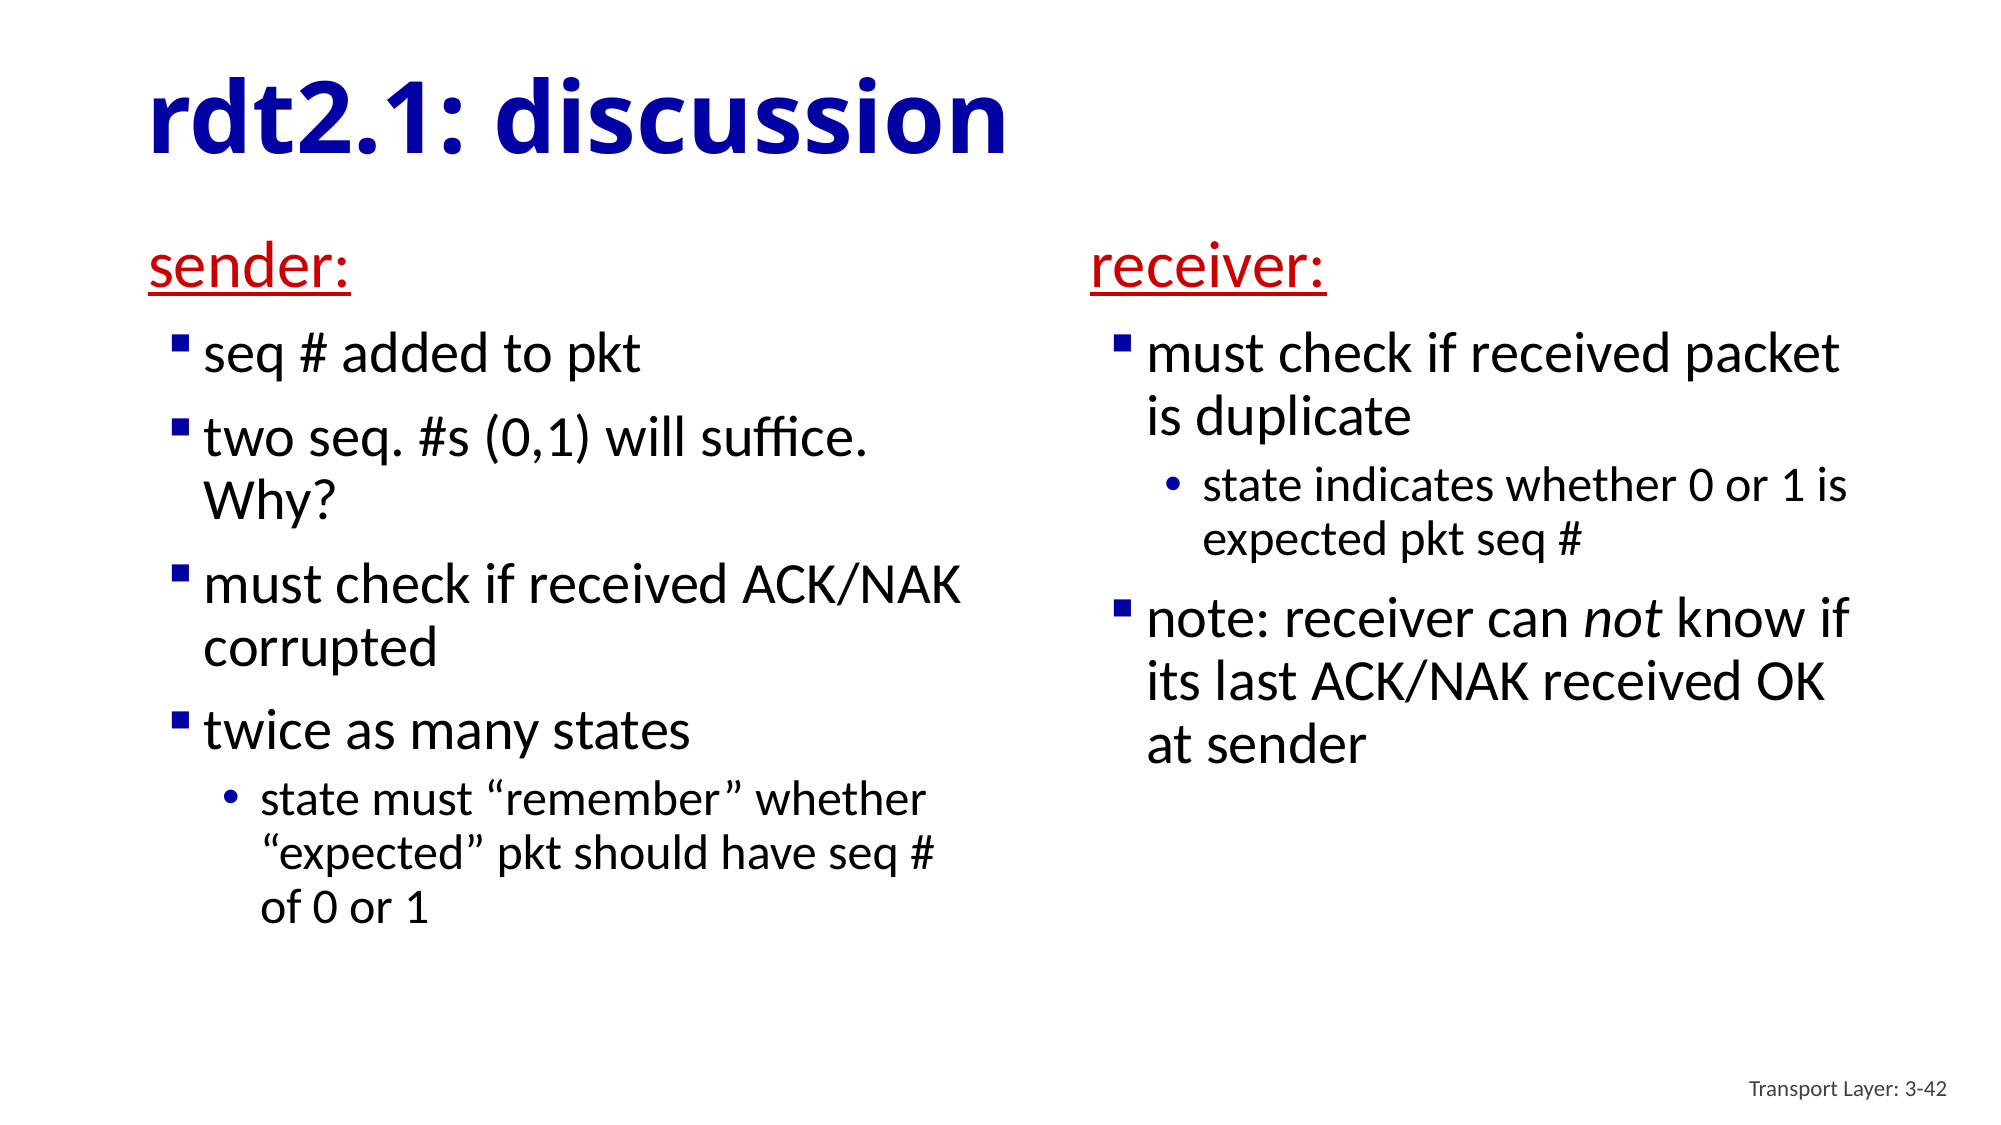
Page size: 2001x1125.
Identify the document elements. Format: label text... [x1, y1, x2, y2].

text_box sender: seq # added to pkt two seq. #s (0,1) will suffice. Why? must check if received ACK/NAK corrupted twice as many states state must “remember” whether “expected” pkt should have seq # of 0 or 1 [131, 222, 1000, 985]
text_box receiver: must check if received packet is duplicate state indicates whether 0 or 1 is expected pkt seq # note: receiver can not know if its last ACK/NAK received OK at sender [1073, 222, 1869, 985]
slide_number Transport Layer: 3-42 [1512, 1056, 1963, 1117]
title rdt2.1: discussion [131, 47, 1952, 195]
